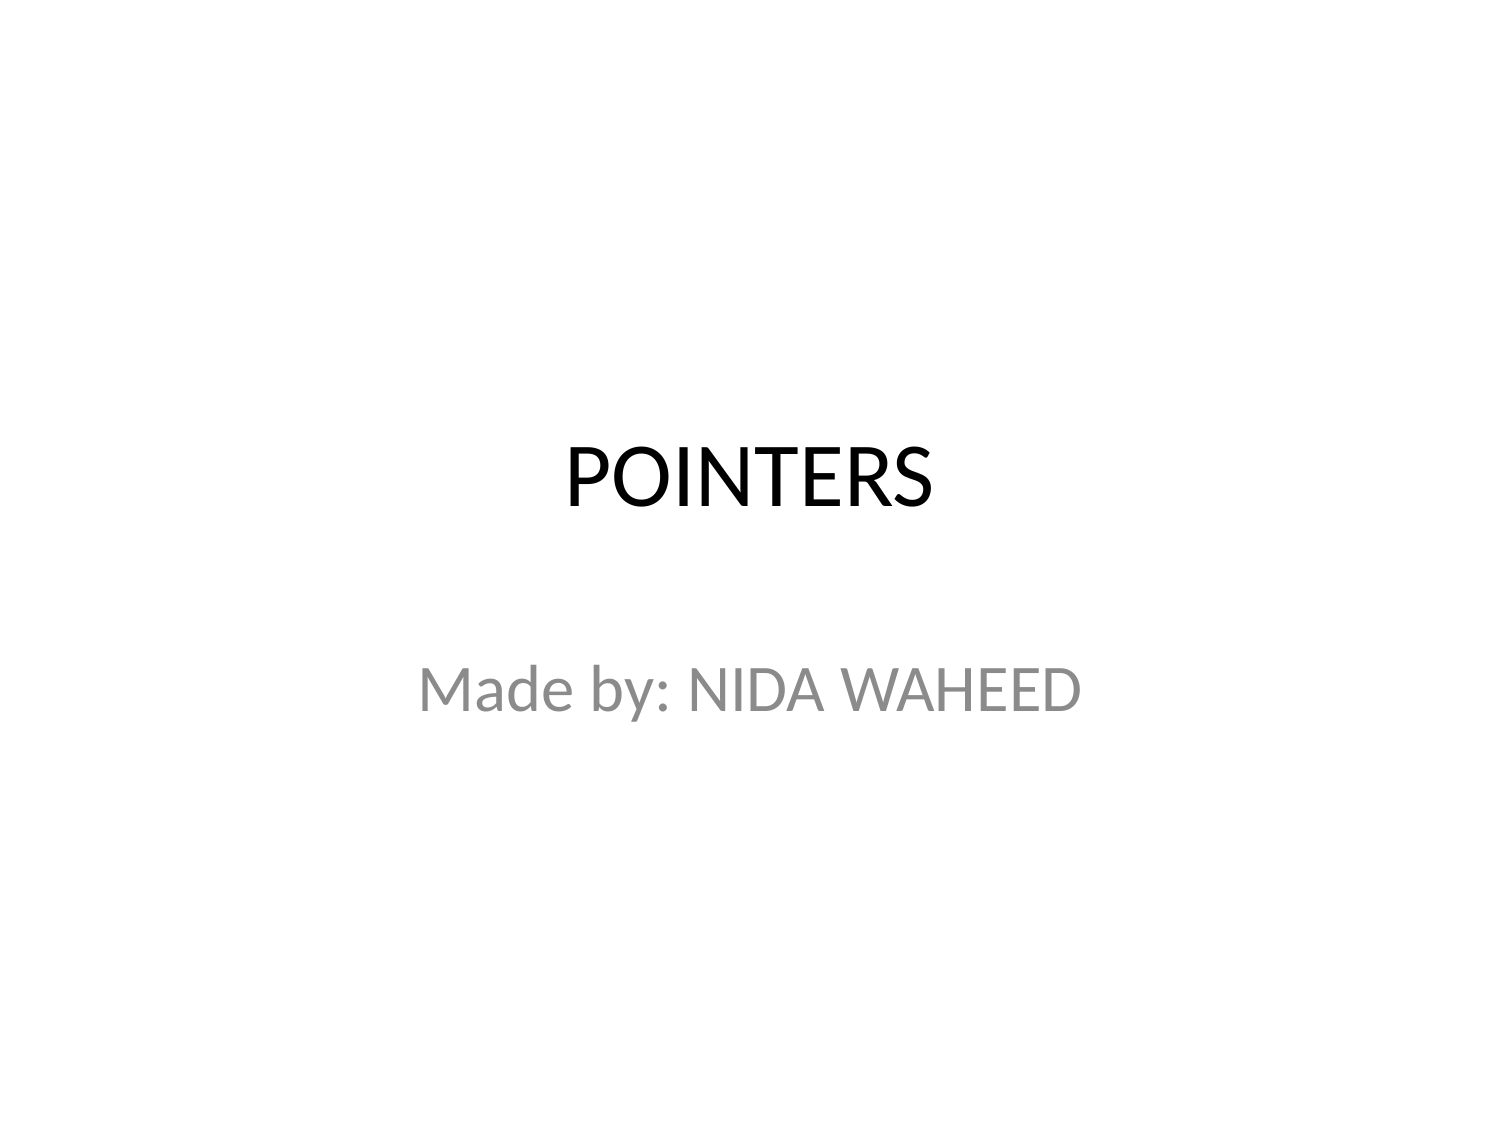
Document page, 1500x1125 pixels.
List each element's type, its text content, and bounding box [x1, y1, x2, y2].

title POINTERS [112, 349, 1388, 591]
subtitle Made by: NIDA WAHEED [225, 637, 1275, 925]
